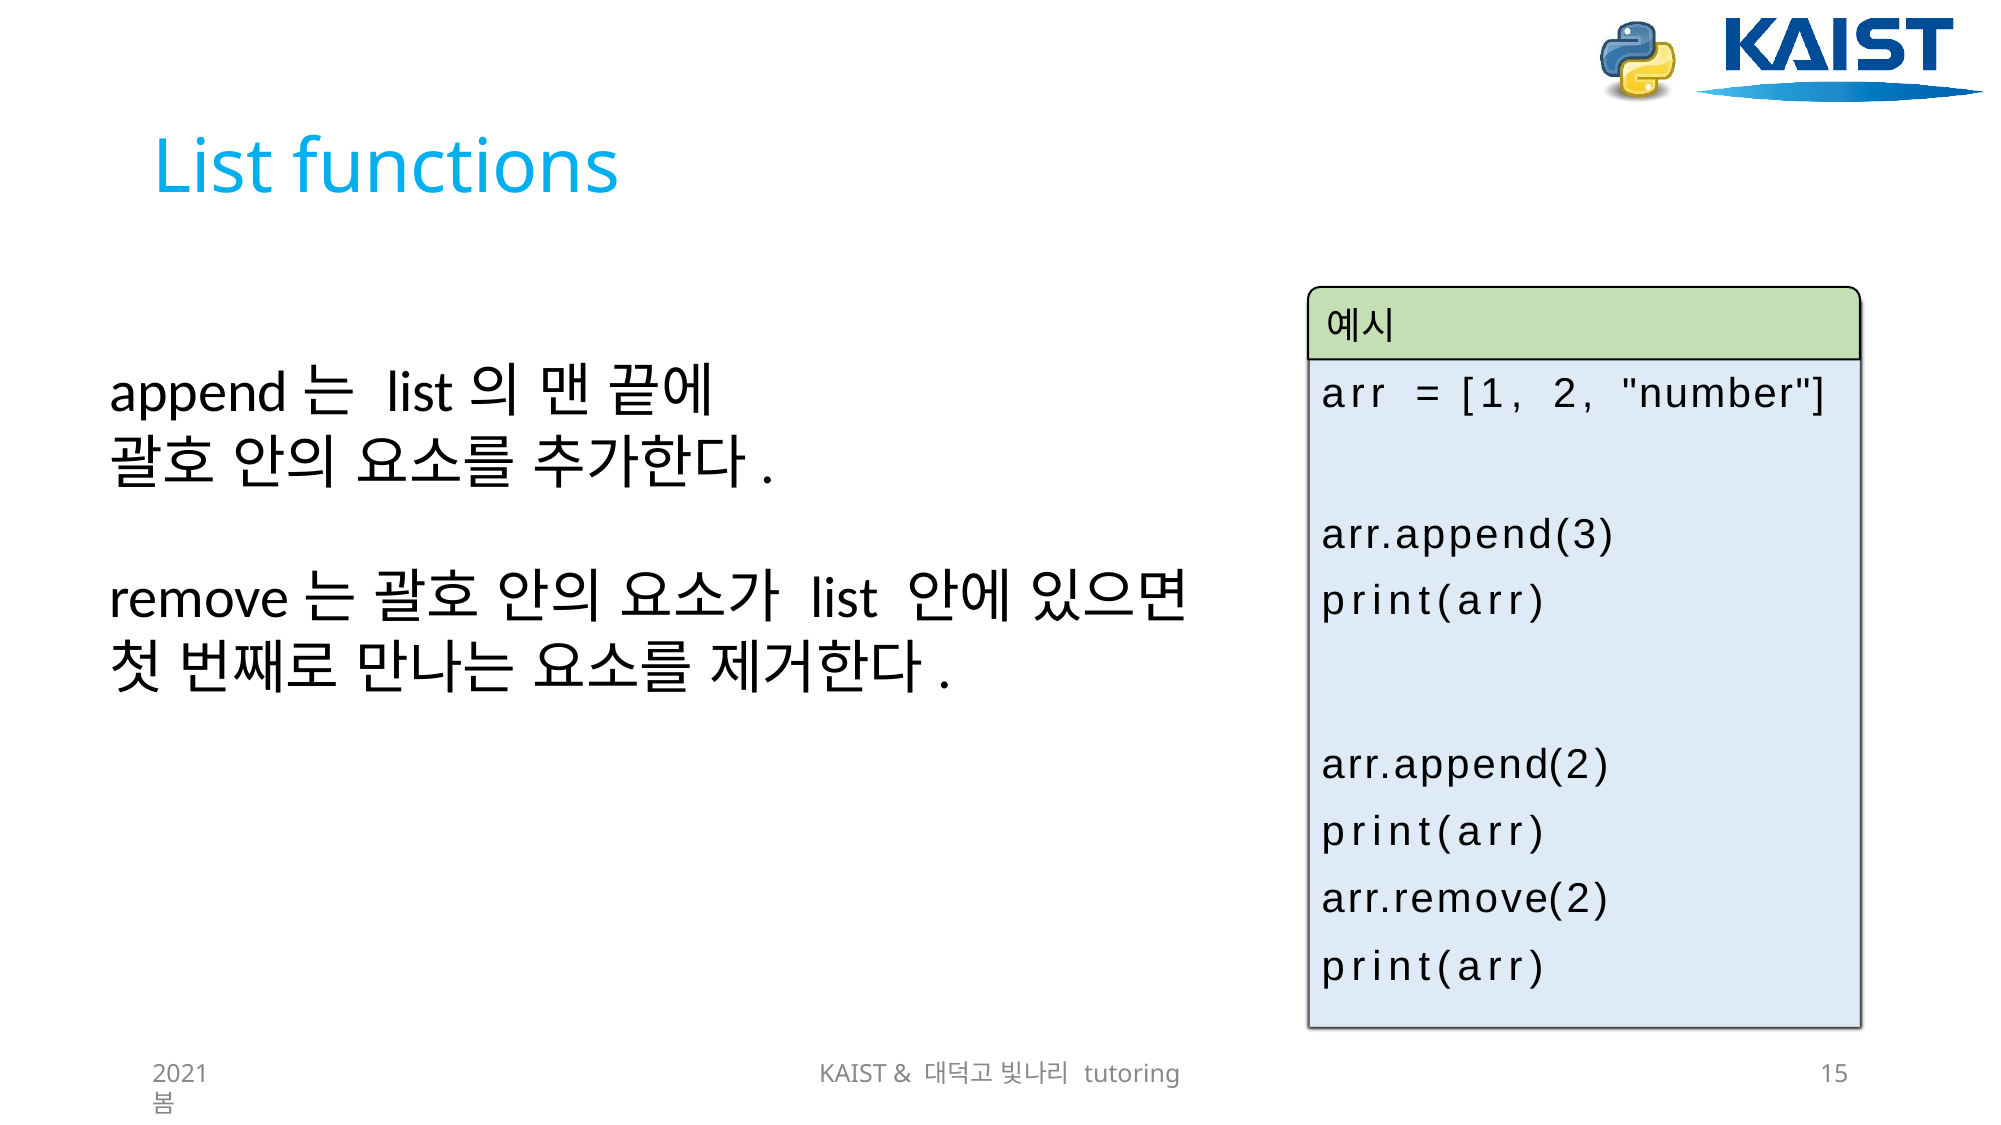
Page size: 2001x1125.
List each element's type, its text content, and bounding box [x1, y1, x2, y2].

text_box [1306, 285, 1862, 361]
text_box arr.append(3) print(arr) [1319, 489, 1680, 623]
footer 2021 봄 [150, 1053, 244, 1125]
text_box append는 list의 맨 끝에 괄호 안의 요소를 추가한다. remove는 괄호 안의 요소가 list 안에 있으면 첫 번째로 만나는 요소를 제거한다. [107, 350, 1303, 969]
text_box arr.append(2) print(arr) arr.remove(2) print(arr) [1319, 719, 1680, 989]
text_box [1595, 19, 1680, 104]
text_box 예시 arr = [1, 2, "number"] [1319, 369, 1828, 416]
slide_number 15 [1813, 1053, 1854, 1125]
title List functions [150, 115, 644, 306]
text_box [1695, 18, 1984, 102]
text_box [1303, 362, 1866, 1033]
slide_number KAIST & 대덕고 빛나리 tutoring [817, 1053, 1183, 1125]
